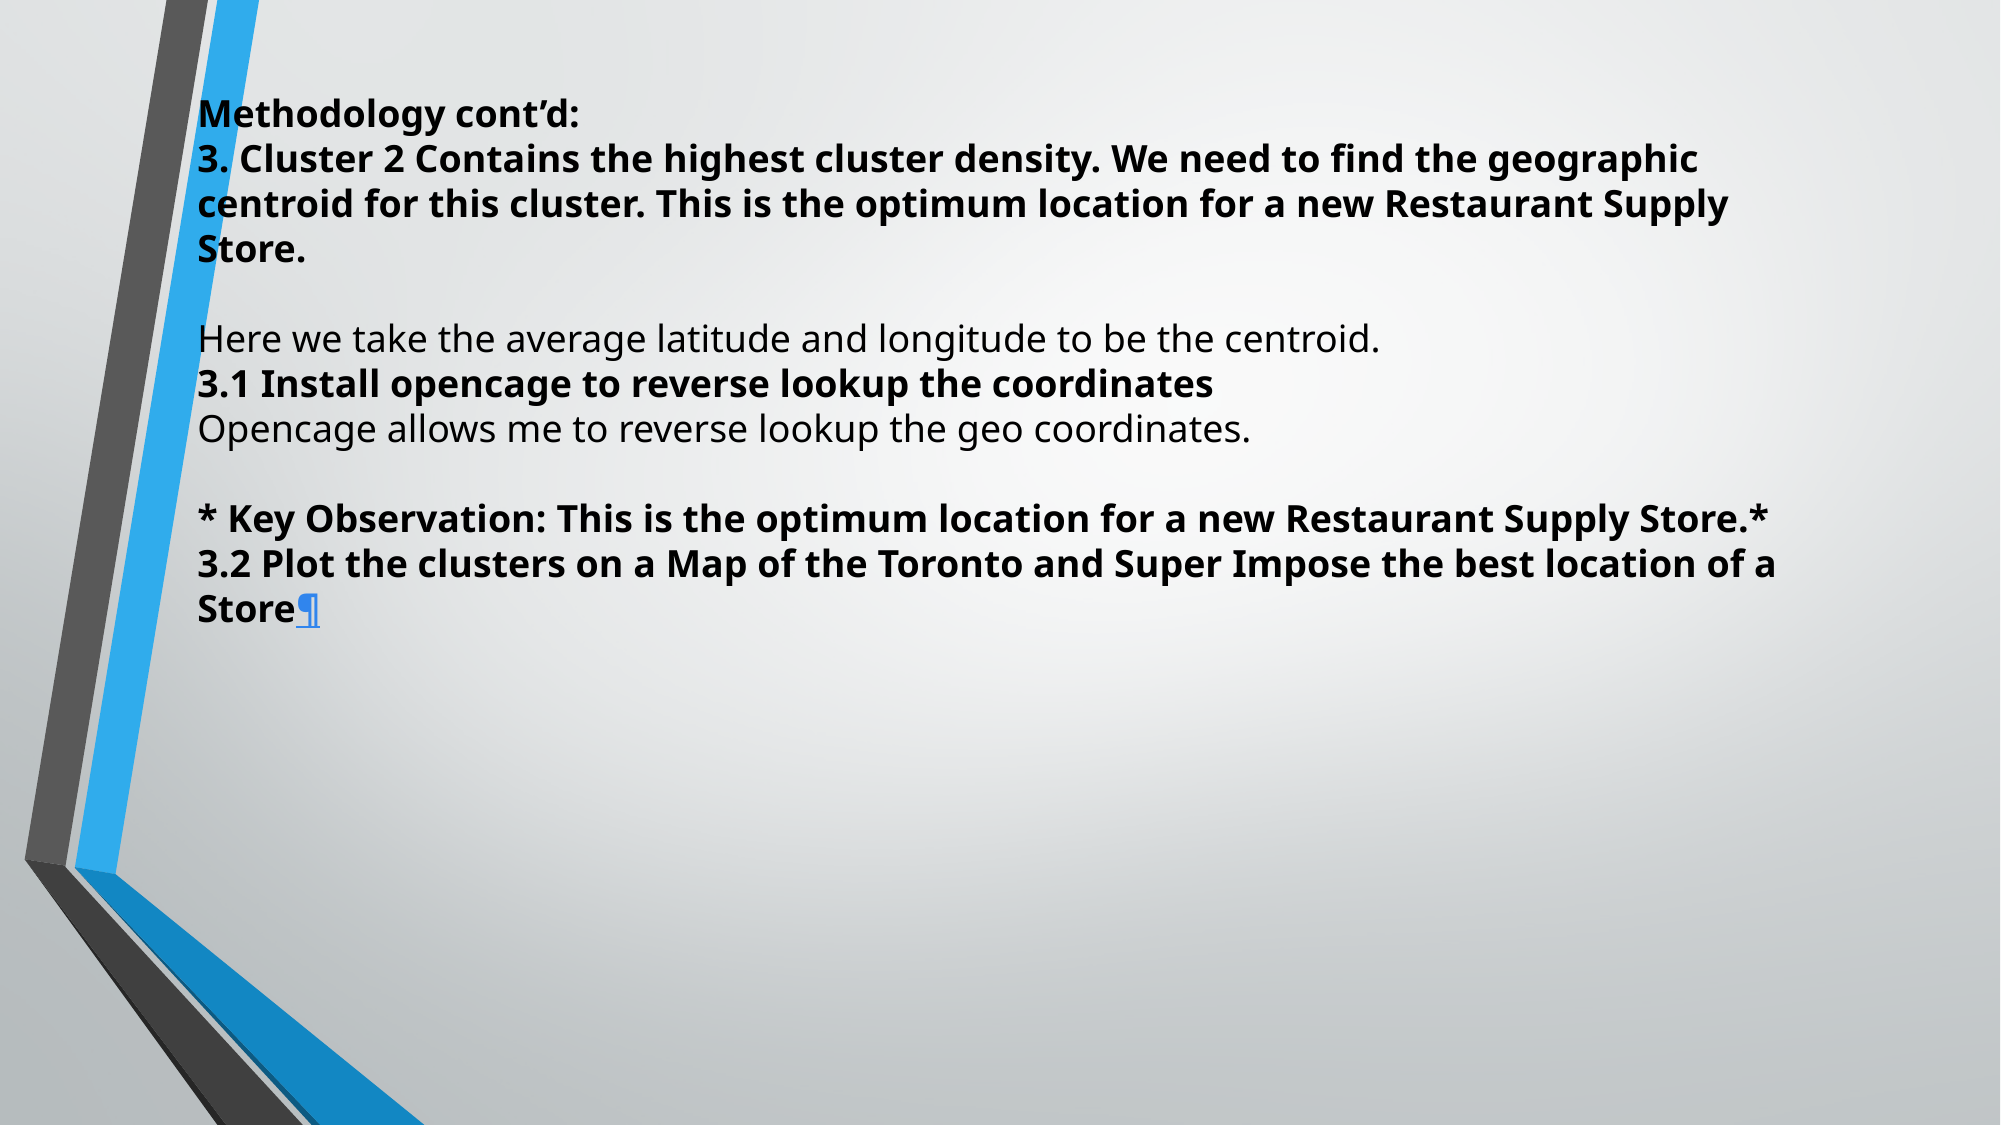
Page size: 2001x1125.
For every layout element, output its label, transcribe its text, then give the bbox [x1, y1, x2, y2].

text_box Methodology cont’d: 3. Cluster 2 Contains the highest cluster density. We need to find the geographic centroid for this cluster. This is the optimum location for a new Restaurant Supply Store. Here we take the average latitude and longitude to be the centroid. 3.1 Install opencage to reverse lookup the coordinates Opencage allows me to reverse lookup the geo coordinates. * Key Observation: This is the optimum location for a new Restaurant Supply Store.* 3.2 Plot the clusters on a Map of the Toronto and Super Impose the best location of a Store¶ [182, 82, 1818, 674]
